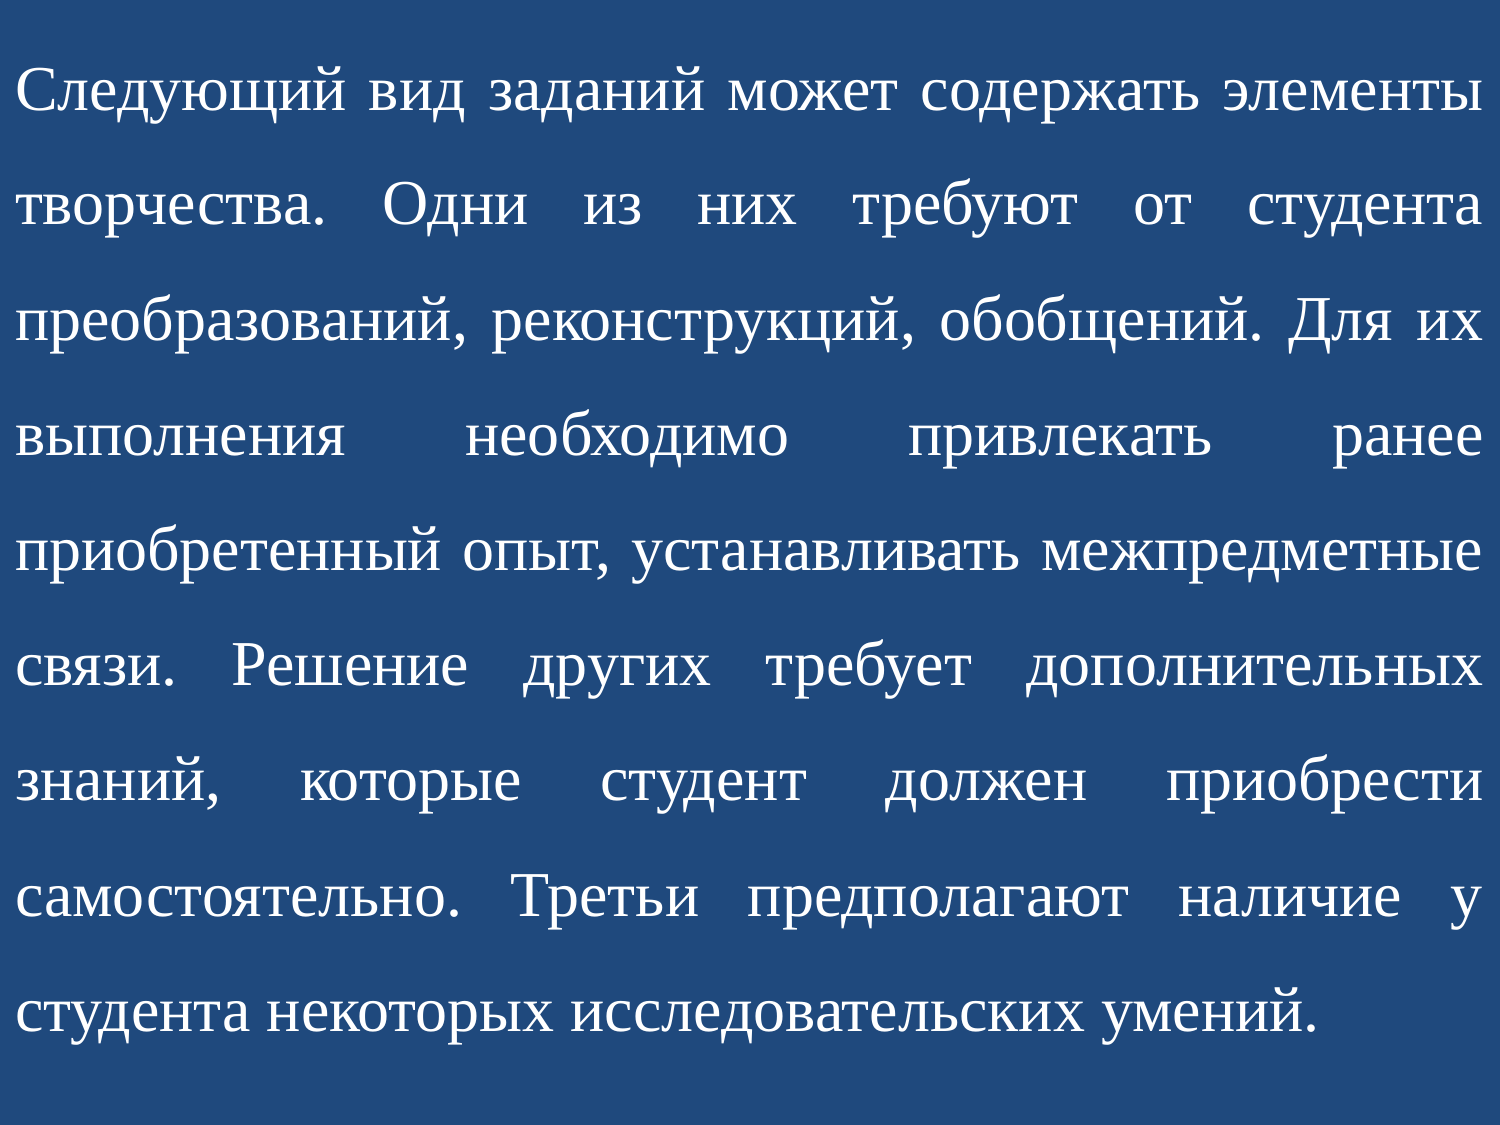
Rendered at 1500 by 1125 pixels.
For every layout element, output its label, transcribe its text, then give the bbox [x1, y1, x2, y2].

list Следующий вид заданий может содержать элементы творчества. Одни из них требуют от студента преобразований, реконструкций, обобщений. Для их выполнения необходимо привлекать ранее приобретенный опыт, устанавливать межпредметные связи. Решение других требует дополнительных знаний, которые студент должен приобрести самостоятельно. Третьи предполагают наличие у студента некоторых исследовательских умений. [0, 0, 1500, 1125]
